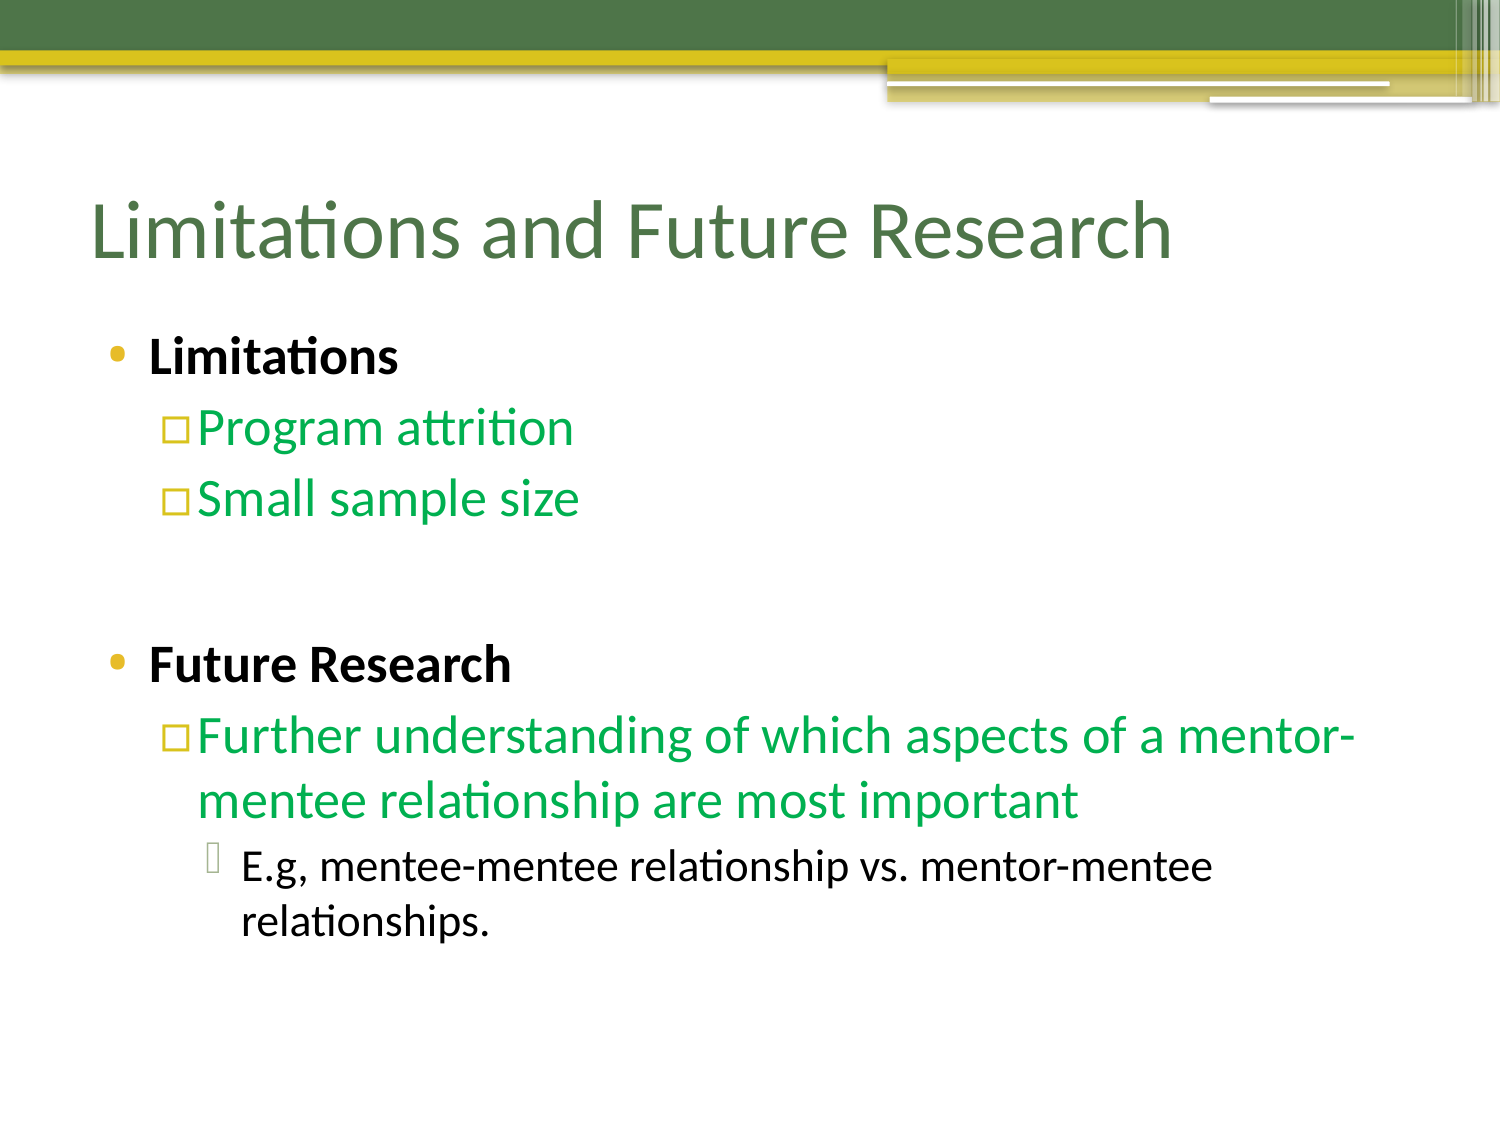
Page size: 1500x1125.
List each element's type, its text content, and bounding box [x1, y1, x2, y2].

list Limitations Program attrition Small sample size Future Research Further understanding of which aspects of a mentor-mentee relationship are most important E.g, mentee-mentee relationship vs. mentor-mentee relationships. [74, 312, 1426, 1023]
title Limitations and Future Research [74, 137, 1426, 312]
